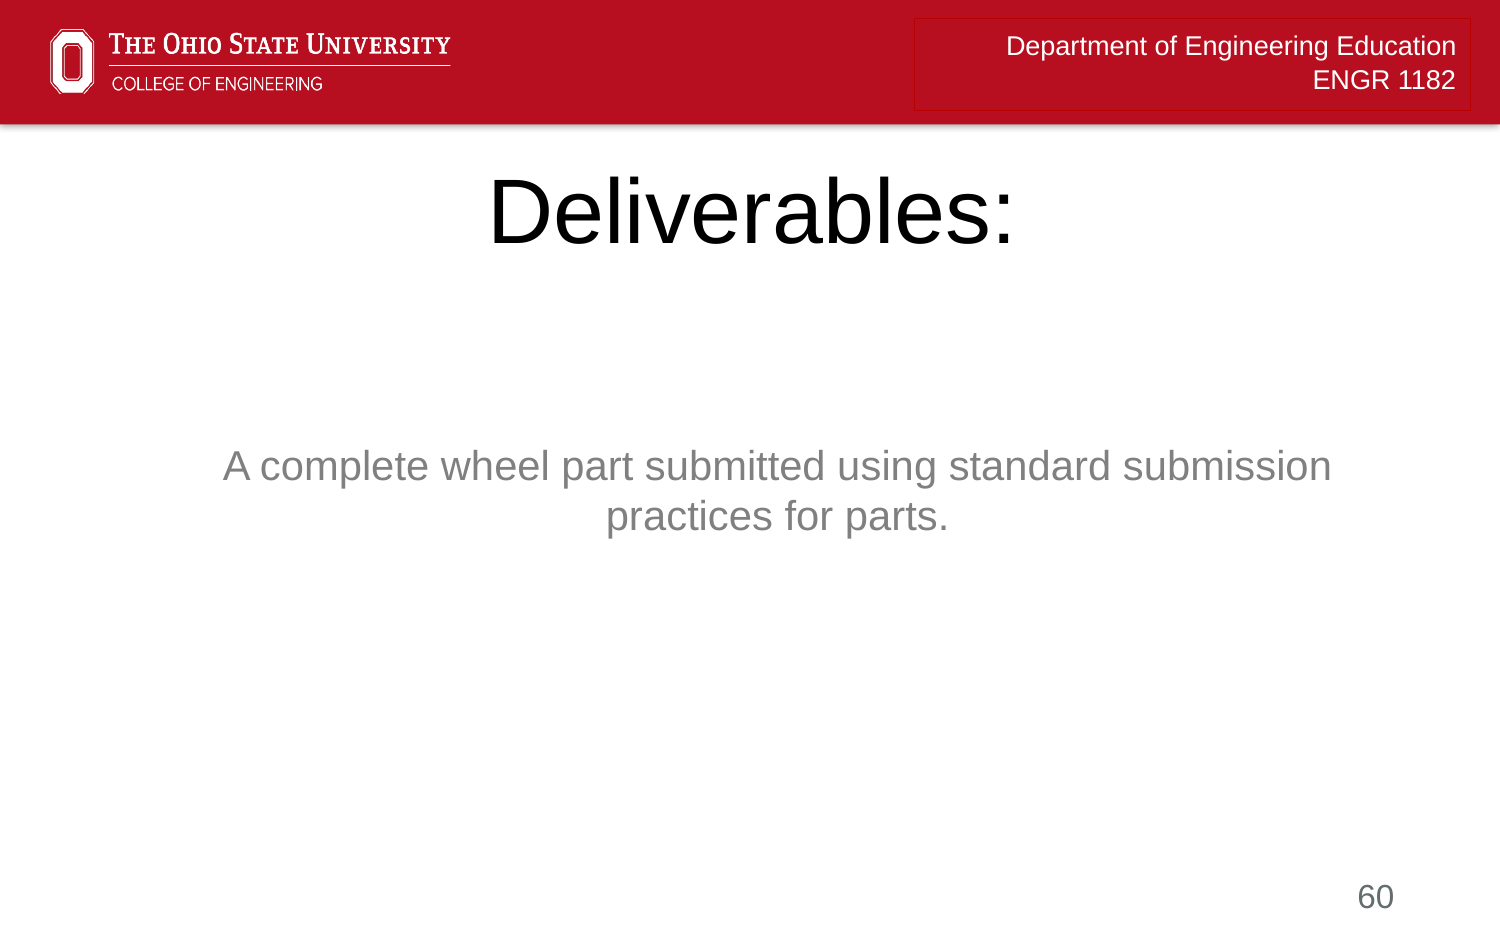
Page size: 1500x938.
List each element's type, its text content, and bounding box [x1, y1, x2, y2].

list A complete wheel part submitted using standard submission practices for parts. [122, 301, 1433, 869]
title Deliverables: [72, 143, 1433, 301]
text_box [476, 376, 1500, 938]
